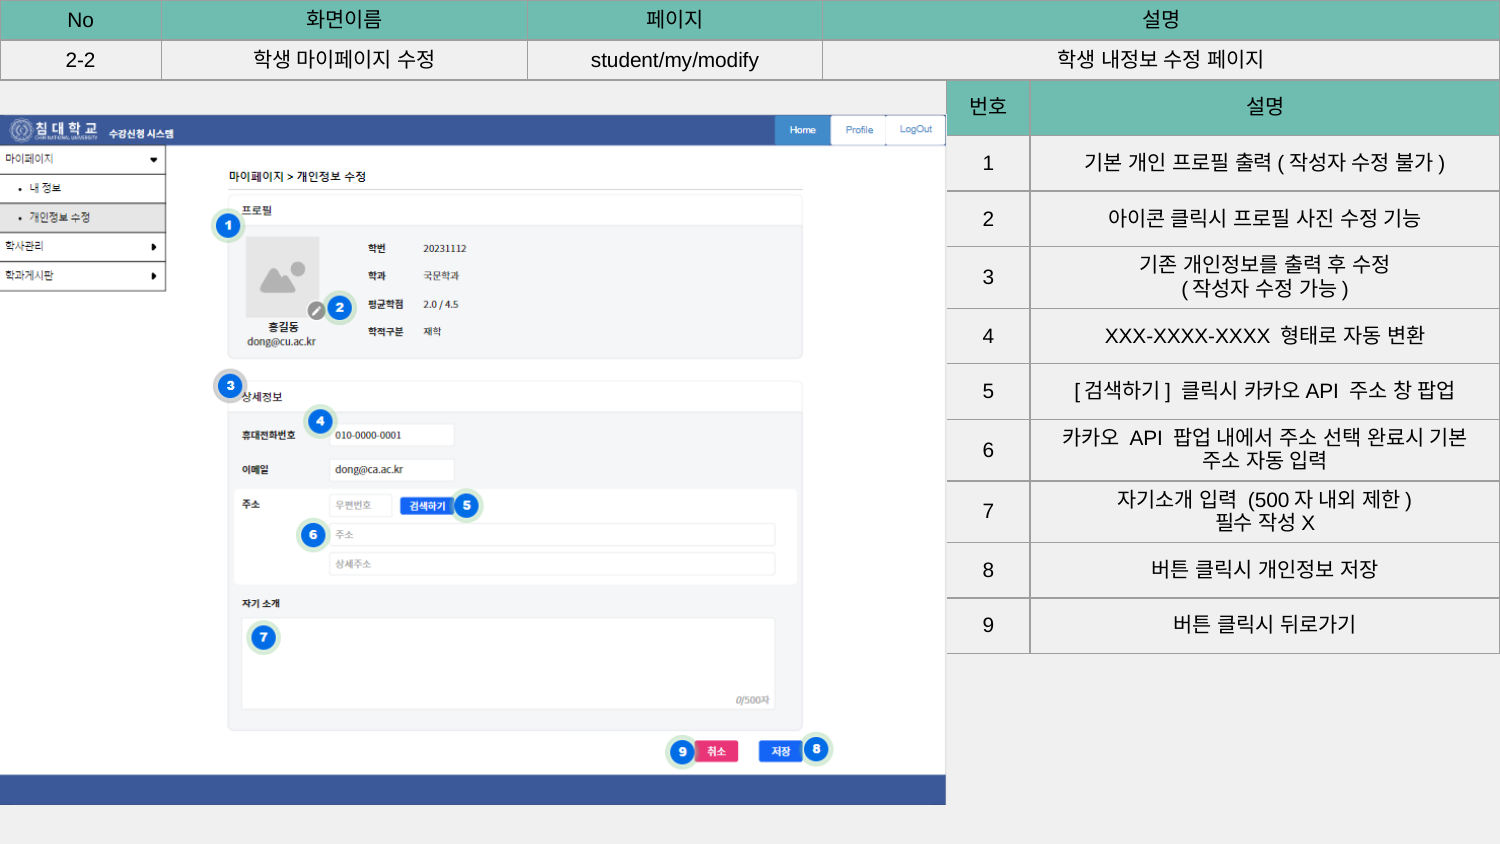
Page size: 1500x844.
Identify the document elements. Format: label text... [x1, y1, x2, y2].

table_cell 4 [951, 309, 1029, 363]
table_cell 버튼 클릭시 뒤로가기 [1031, 599, 1499, 653]
table_cell 아이콘 클릭시 프로필 사진 수정 기능 [1031, 192, 1499, 246]
table_header 화면이름 [162, 1, 527, 39]
table_cell 5 [951, 364, 1029, 419]
table_cell 학생 마이페이지 수정 [162, 41, 527, 79]
table_cell 기존 개인정보를 출력 후 수정 (작성자 수정 가능) [1031, 247, 1499, 308]
table_cell 9 [951, 599, 1029, 653]
table_cell 6 [951, 420, 1029, 480]
table_cell 3 [951, 247, 1029, 308]
table_cell 학생 내정보 수정 페이지 [823, 41, 1499, 79]
table_header 페이지 [528, 1, 822, 39]
table_cell student/my/modify [528, 41, 822, 79]
picture [0, 114, 947, 805]
table_cell 2 [951, 192, 1029, 246]
table_cell 자기소개 입력 (500자 내외 제한) 필수 작성X [1031, 482, 1499, 542]
table_cell 7 [951, 482, 1029, 542]
table_cell 버튼 클릭시 개인정보 저장 [1031, 543, 1499, 597]
table_cell [검색하기] 클릭시 카카오API 주소 창 팝업 [1031, 364, 1499, 419]
table_header 설명 [823, 1, 1499, 39]
table_cell 8 [951, 543, 1029, 597]
table_cell XXX-XXXX-XXXX 형태로 자동 변환 [1031, 309, 1499, 363]
table_header No [1, 1, 161, 39]
table_cell 1 [951, 136, 1029, 190]
table_header 번호 [947, 81, 1029, 135]
table_cell 2-2 [1, 41, 161, 79]
table_header 설명 [1031, 81, 1499, 135]
table_cell 기본 개인 프로필 출력(작성자 수정 불가) [1031, 136, 1499, 190]
table_cell 카카오 API 팝업 내에서 주소 선택 완료시 기본 주소 자동 입력 [1031, 420, 1499, 480]
